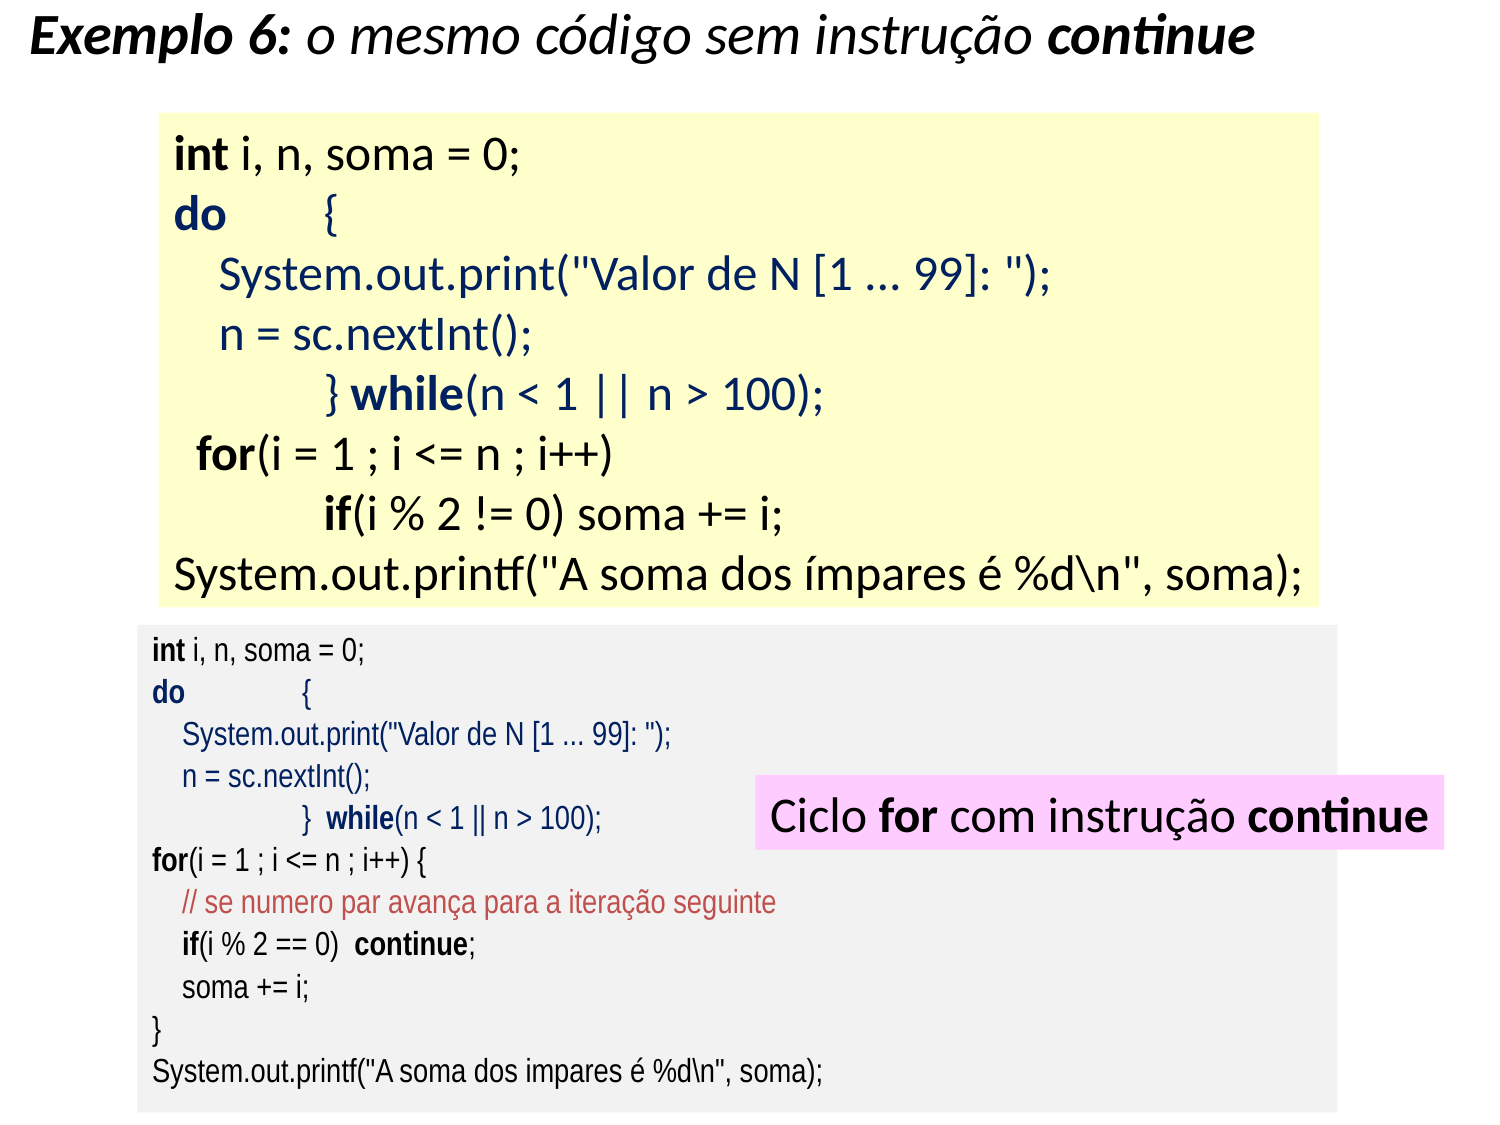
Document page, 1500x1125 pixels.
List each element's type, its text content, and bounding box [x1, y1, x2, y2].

text_box int i, n, soma = 0; do { System.out.print("Valor de N [1 ... 99]: "); n = sc.nextInt(); } while(n < 1 || n > 100); for(i = 1 ; i <= n ; i++) if(i % 2 != 0) soma += i; System.out.printf("A soma dos ímpares é %d\n", soma); [158, 112, 1319, 608]
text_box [137, 624, 1446, 1113]
text_box Exemplo 6: o mesmo código sem instrução continue [14, 0, 1271, 74]
